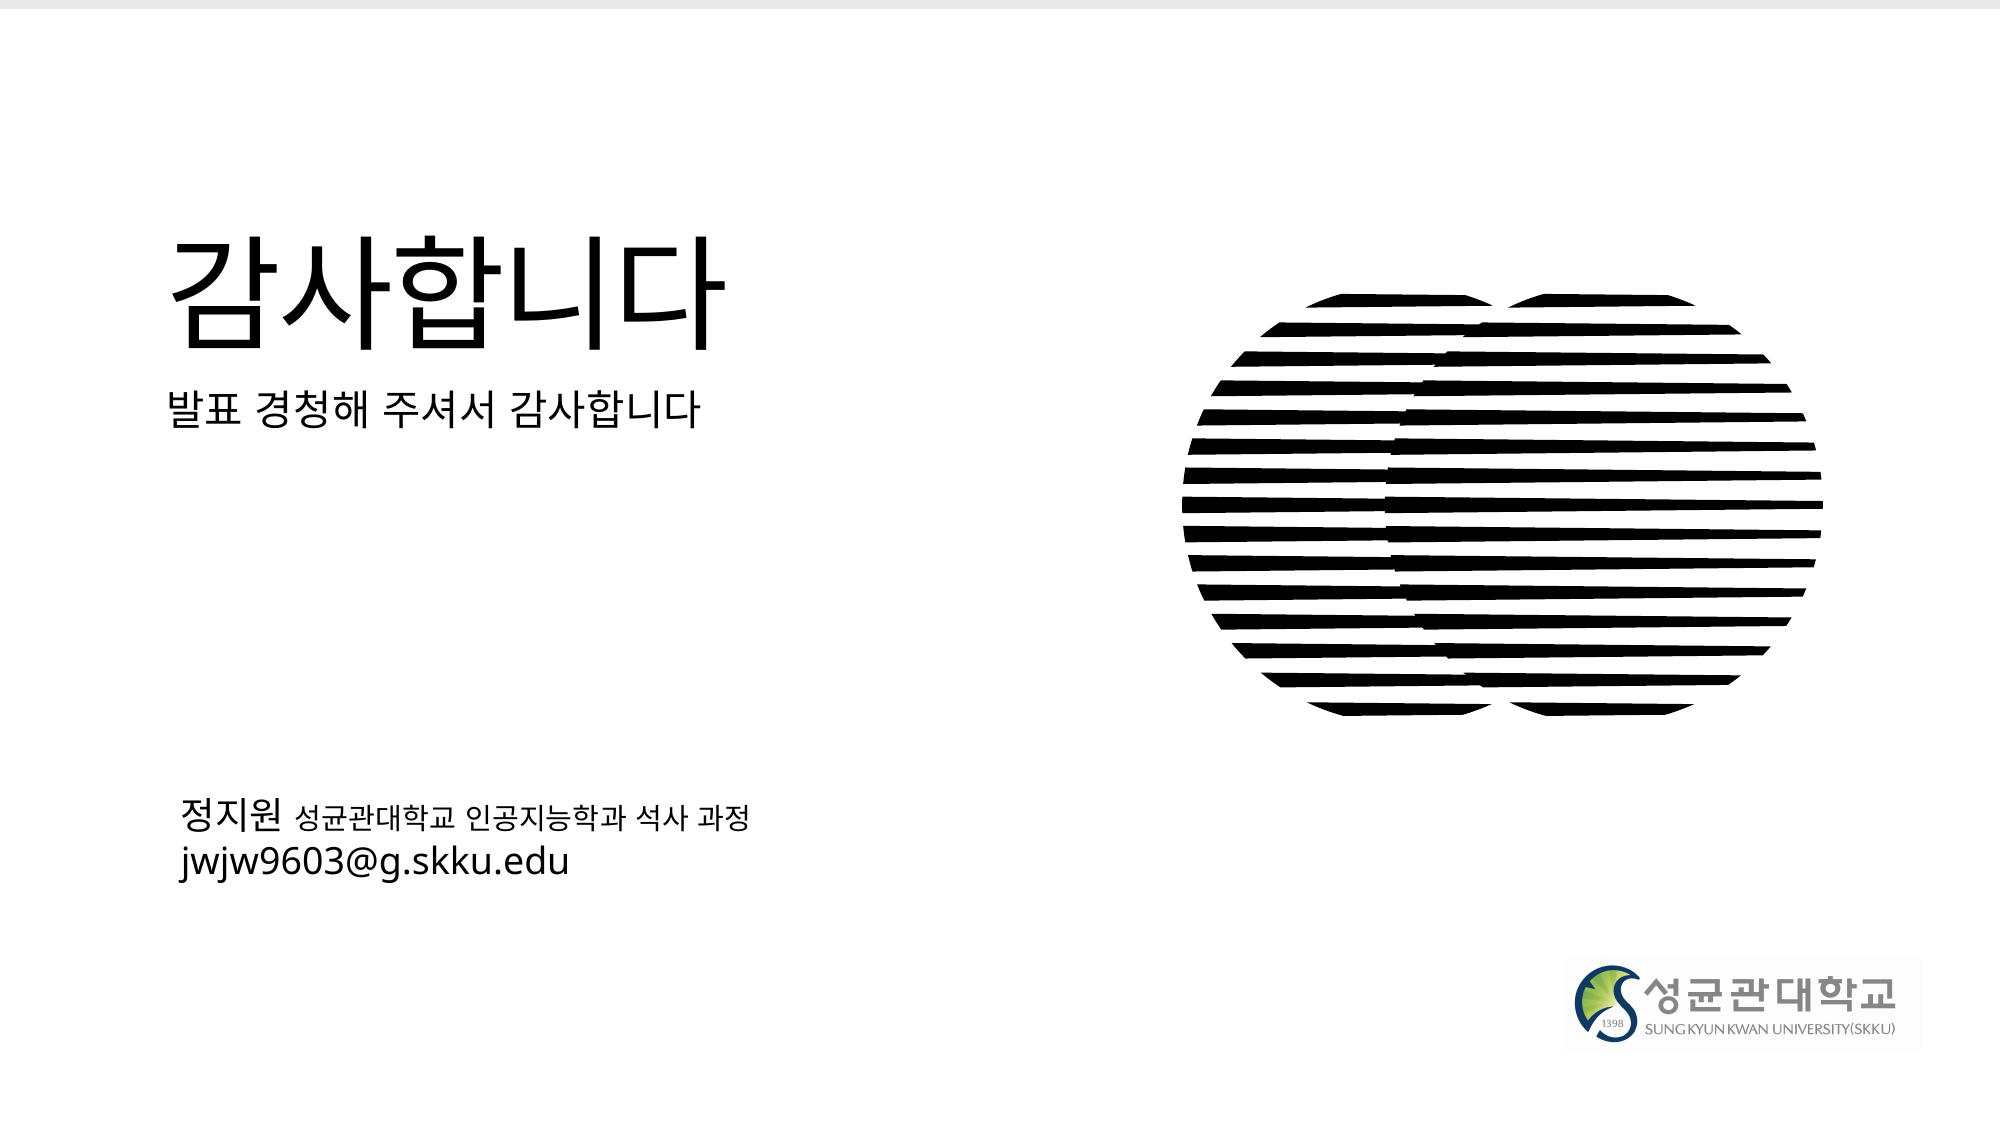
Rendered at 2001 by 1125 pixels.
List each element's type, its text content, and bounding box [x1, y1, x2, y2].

text_box 정지원 성균관대학교 인공지능학과 석사 과정 jwjw9603@g.skku.edu [166, 784, 870, 890]
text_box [151, 208, 940, 443]
picture [1564, 957, 1923, 1053]
